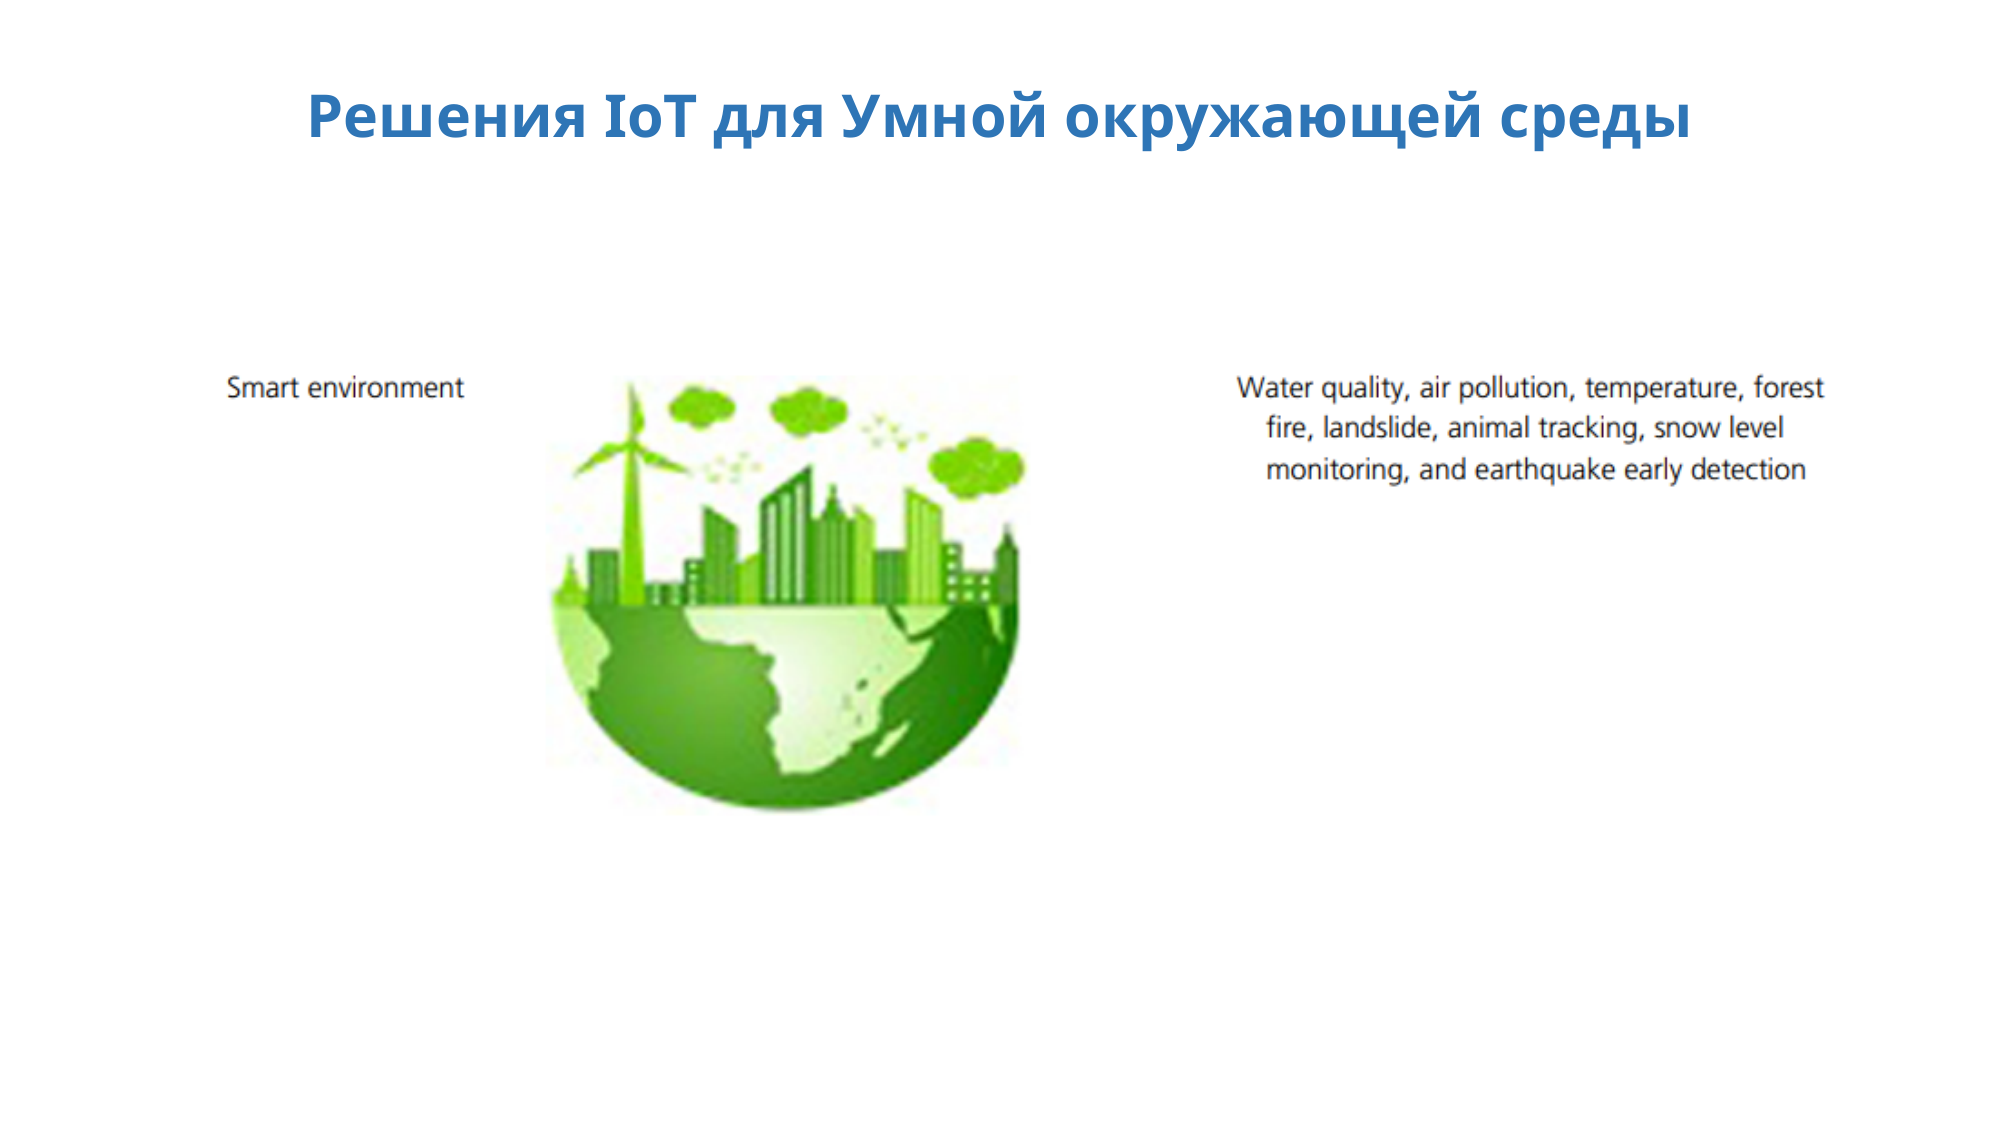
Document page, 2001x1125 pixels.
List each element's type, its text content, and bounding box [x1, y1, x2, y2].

picture [207, 356, 1847, 823]
title Решения IoT для Умной окружающей среды [137, 59, 1863, 177]
